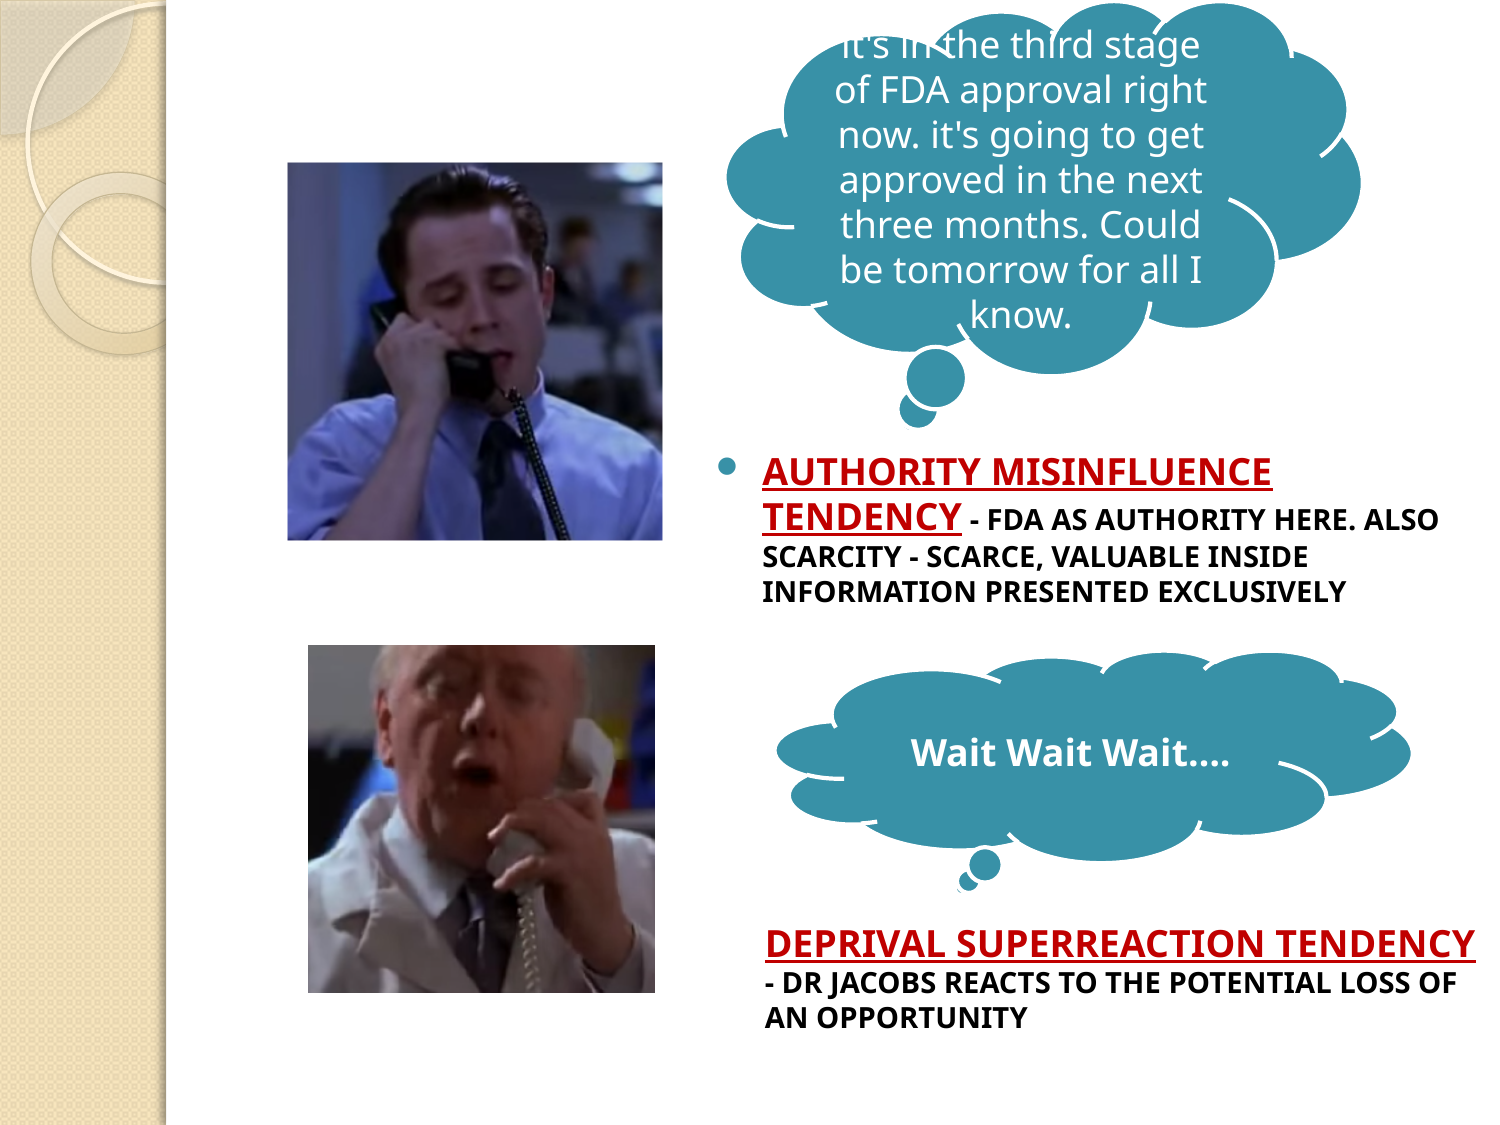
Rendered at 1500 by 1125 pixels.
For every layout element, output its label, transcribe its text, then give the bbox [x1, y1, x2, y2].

text_box DEPRIVAL SUPERREACTION TENDENCY - DR JACOBS REACTS TO THE POTENTIAL LOSS OF AN OPPORTUNITY [749, 912, 1500, 1043]
picture [237, 112, 713, 591]
list AUTHORITY MISINFLUENCE TENDENCY - FDA AS AUTHORITY HERE. ALSO SCARCITY - SCARCE, VALUABLE INSIDE INFORMATION PRESENTED EXCLUSIVELY [707, 249, 1466, 1025]
text_box Wait Wait Wait…. [772, 648, 1415, 897]
picture [262, 599, 701, 1038]
text_box it's in the third stage of FDA approval right now. it's going to get approved in the next three months. Could be tomorrow for all I know. [722, 0, 1365, 435]
